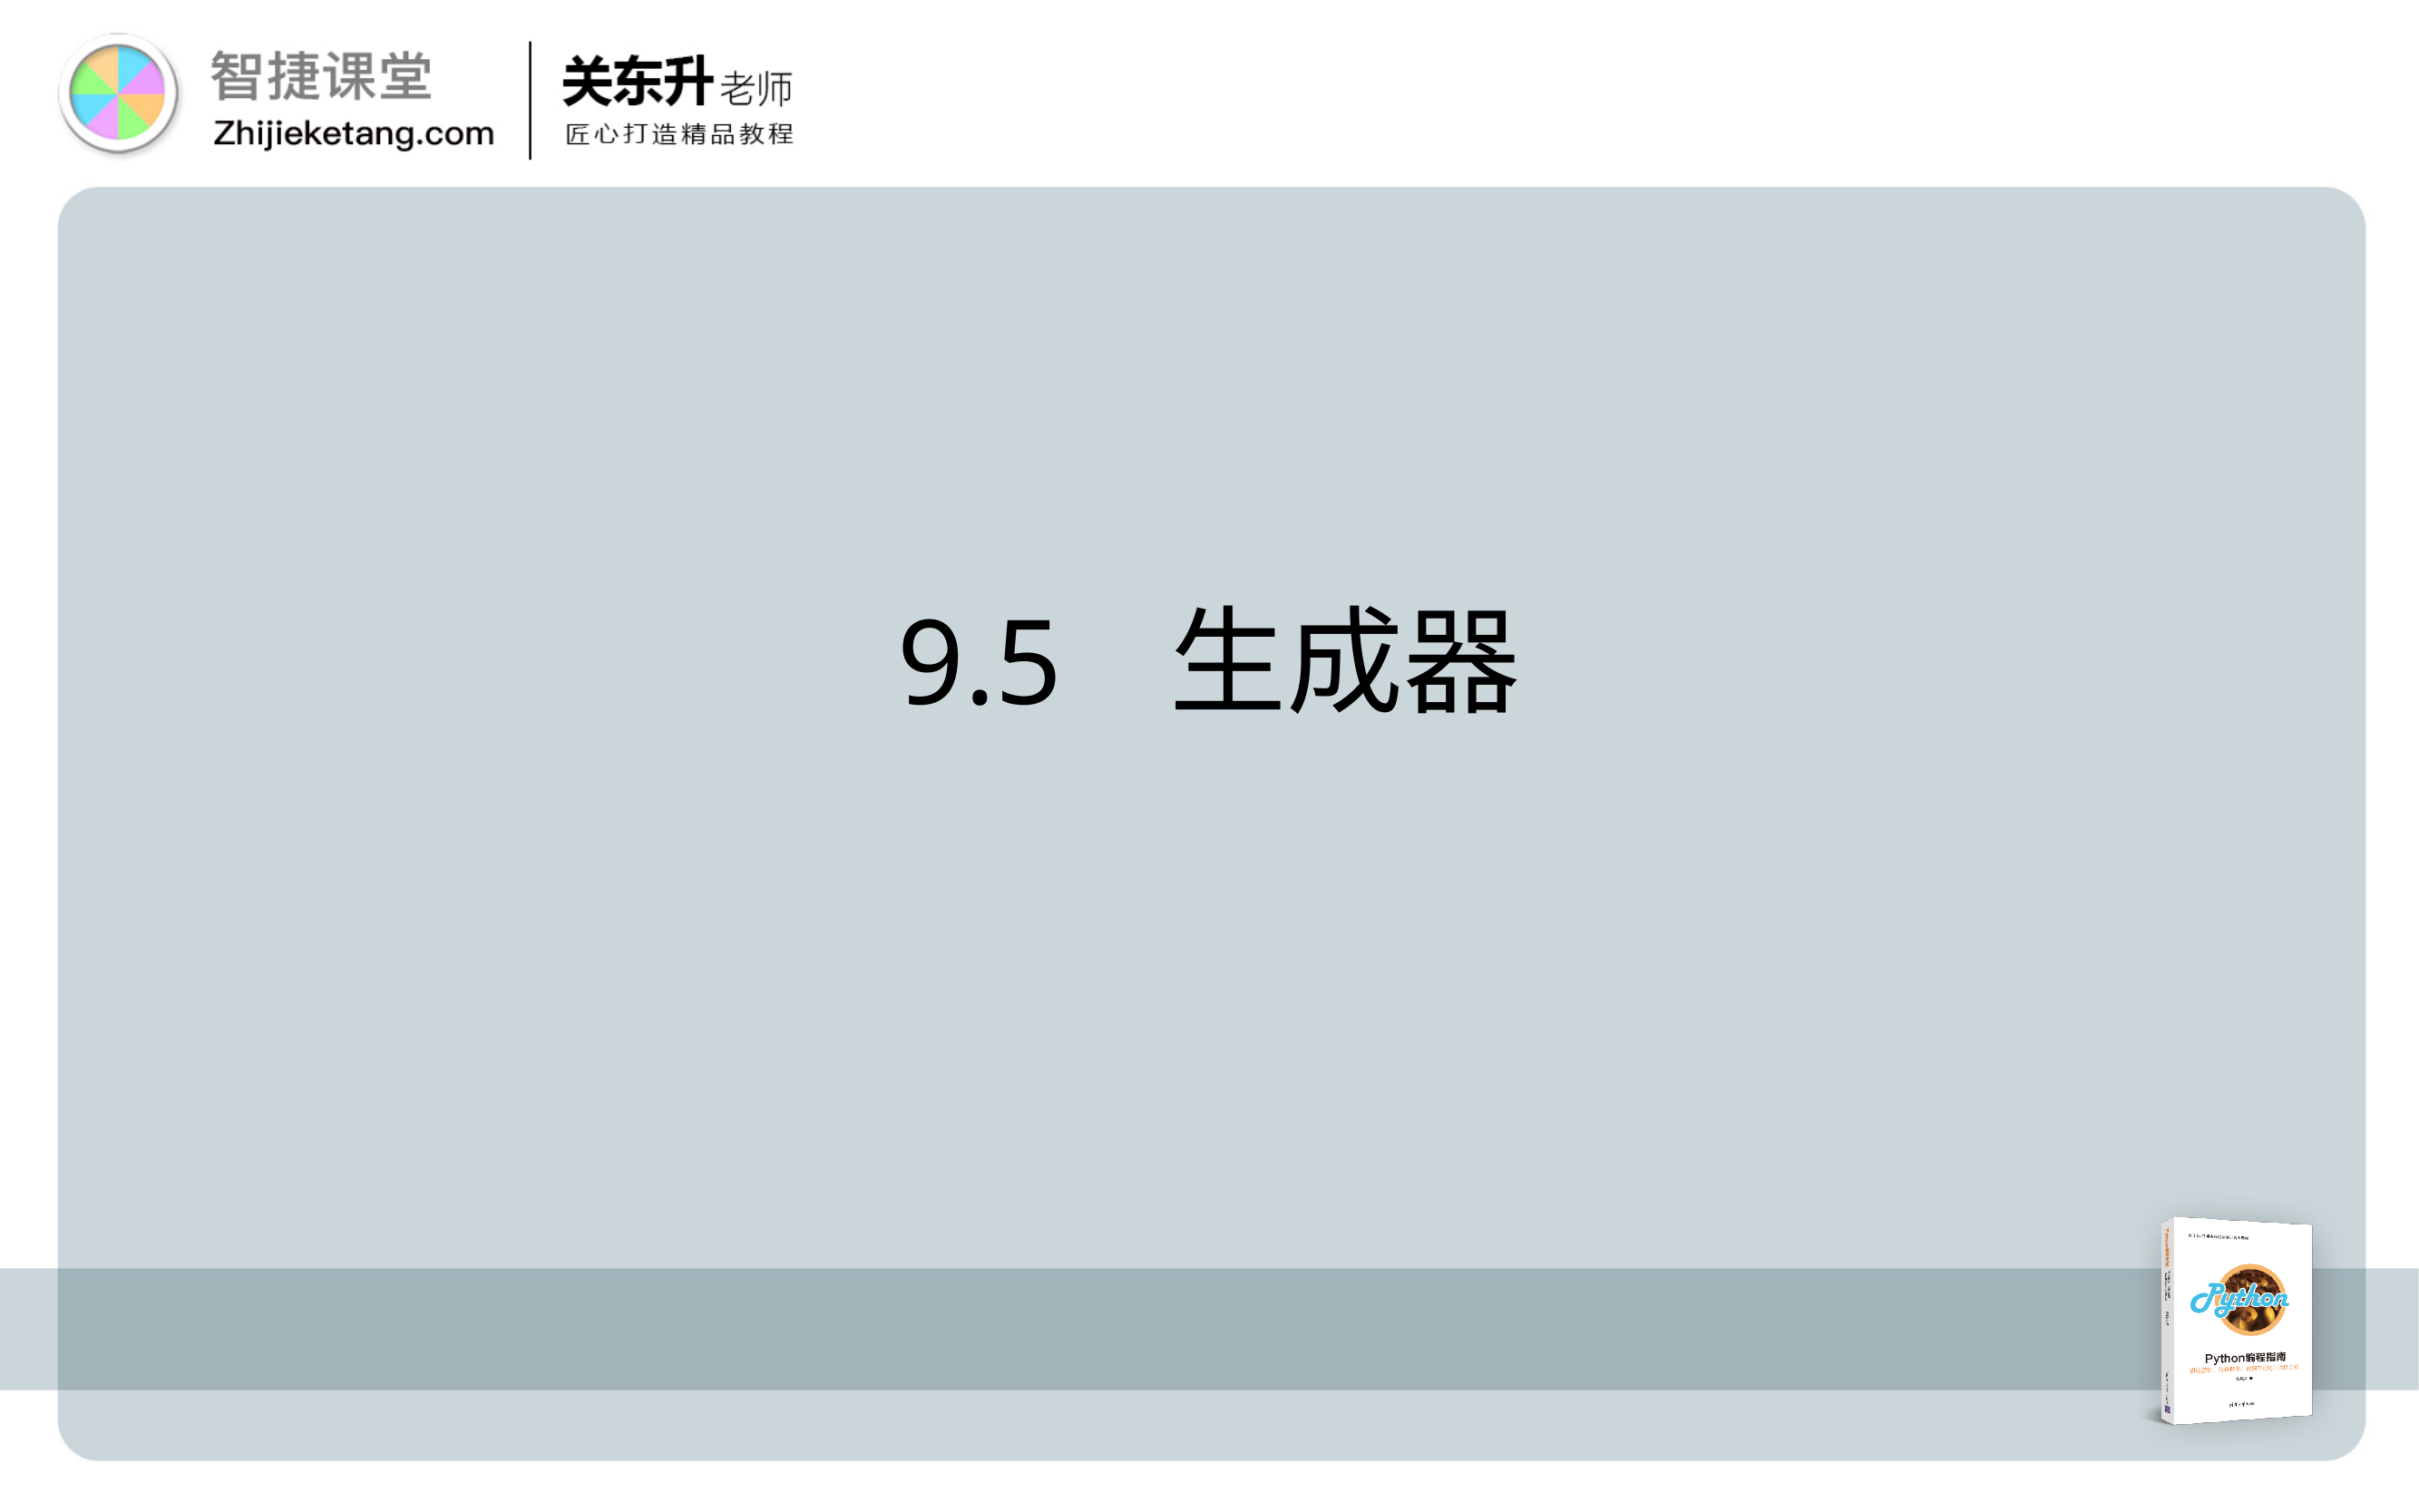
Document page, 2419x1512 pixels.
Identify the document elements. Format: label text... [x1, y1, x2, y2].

picture [0, 0, 2419, 1512]
title 9.5 生成器 [448, 401, 1971, 914]
